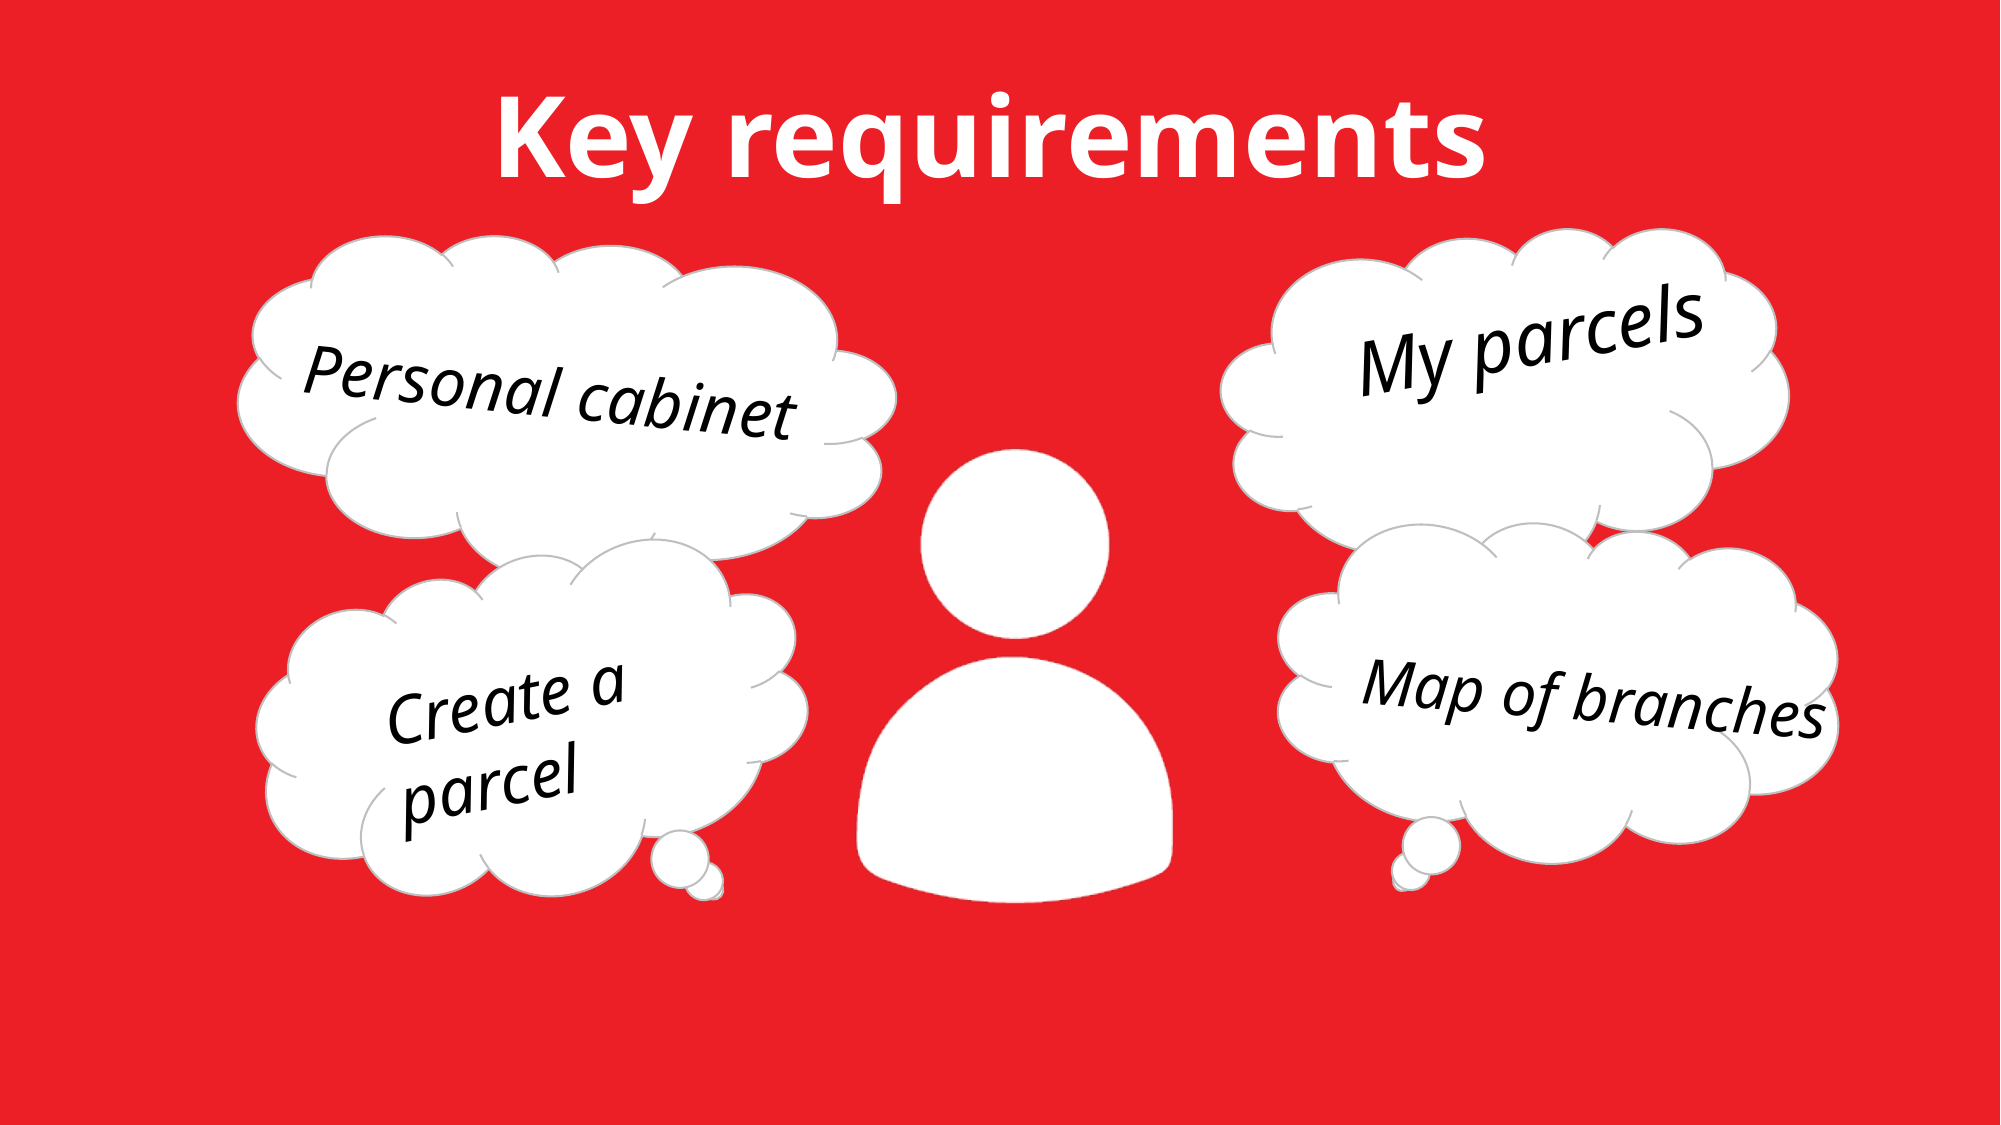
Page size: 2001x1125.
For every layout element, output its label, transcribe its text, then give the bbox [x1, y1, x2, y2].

picture [685, 347, 1345, 1006]
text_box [1246, 470, 1878, 911]
text_box Key requirements [475, 57, 1524, 207]
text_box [237, 234, 896, 580]
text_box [214, 470, 853, 980]
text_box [1220, 227, 1790, 573]
